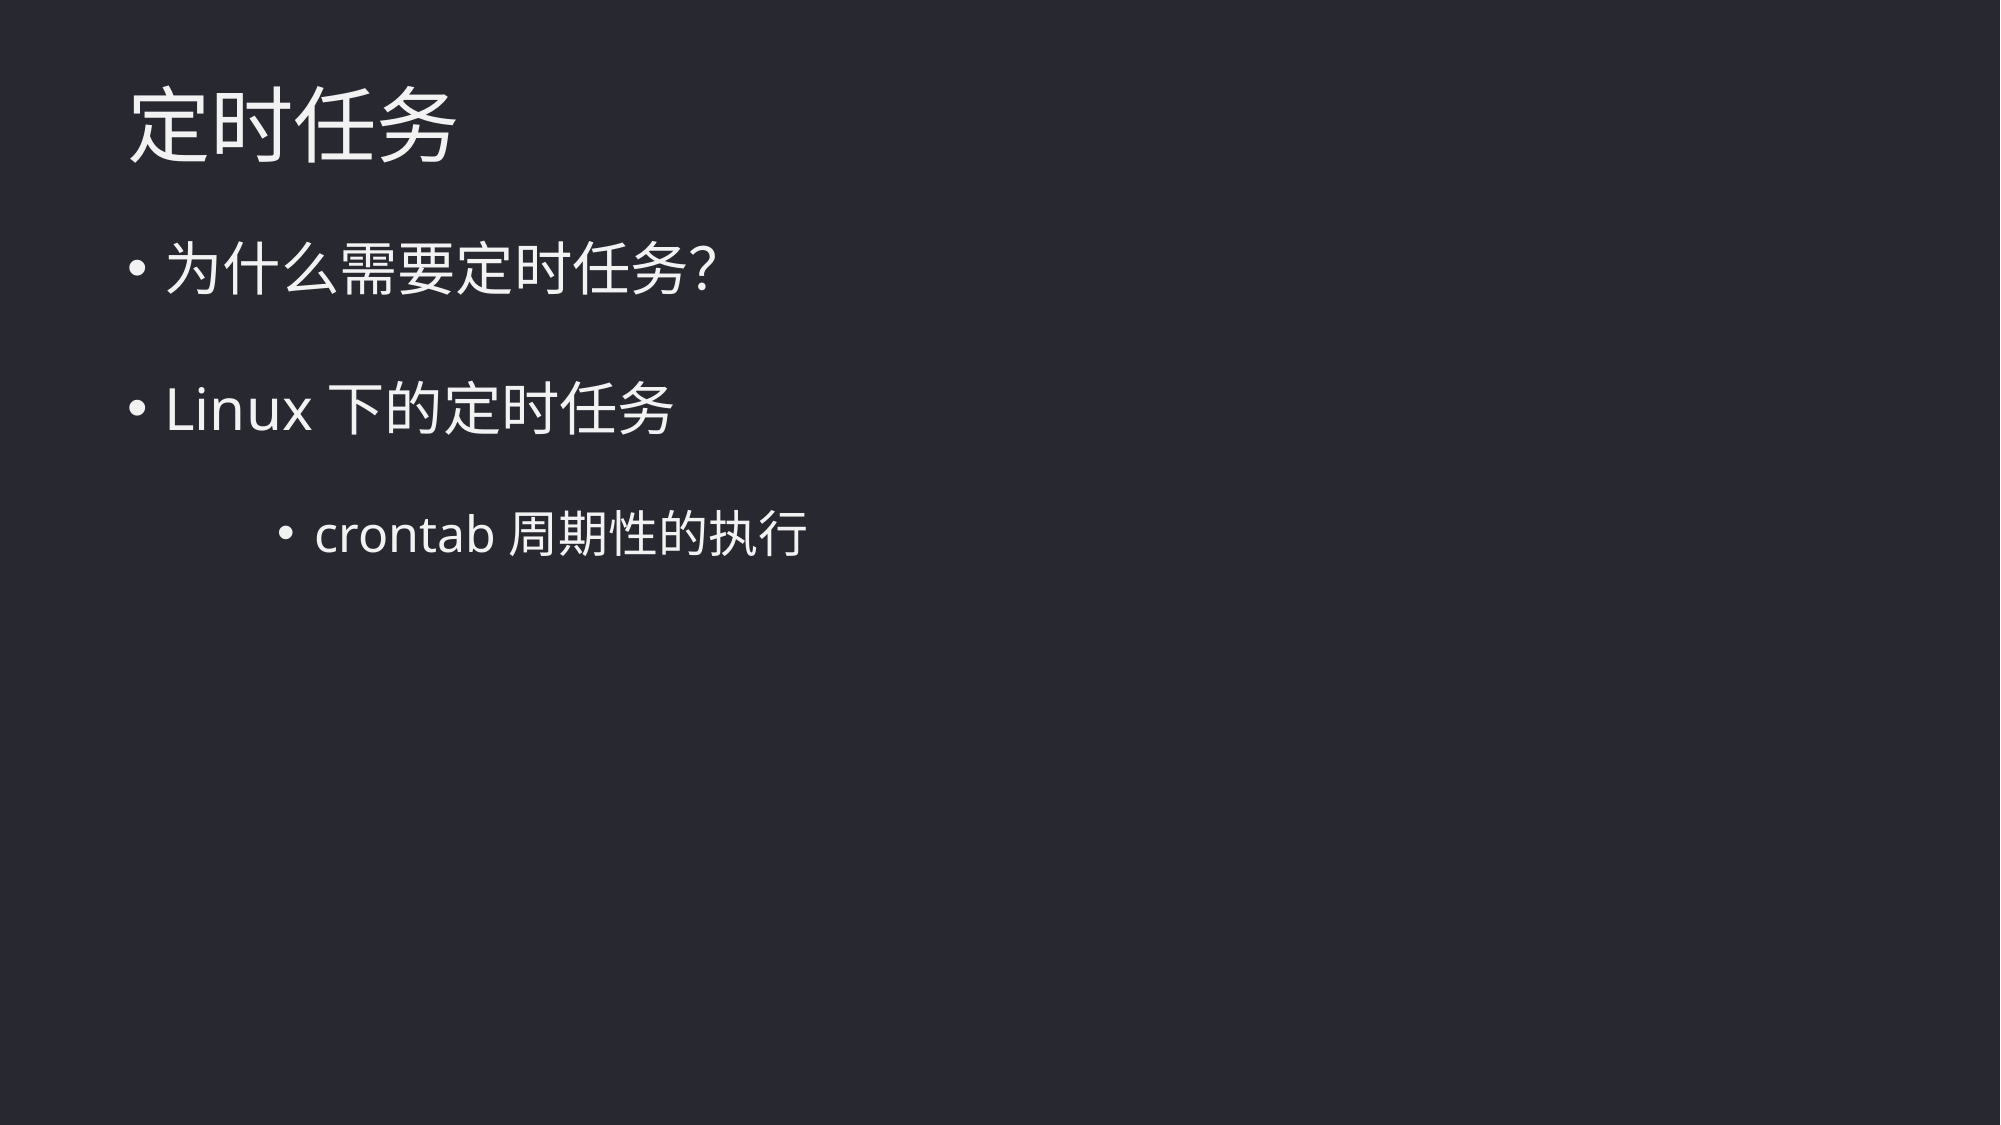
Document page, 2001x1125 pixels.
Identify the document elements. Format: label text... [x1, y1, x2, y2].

text_box 定时任务 [112, 77, 1687, 233]
text_box 为什么需要定时任务？ Linux下的定时任务 crontab周期性的执行 [112, 224, 1888, 900]
